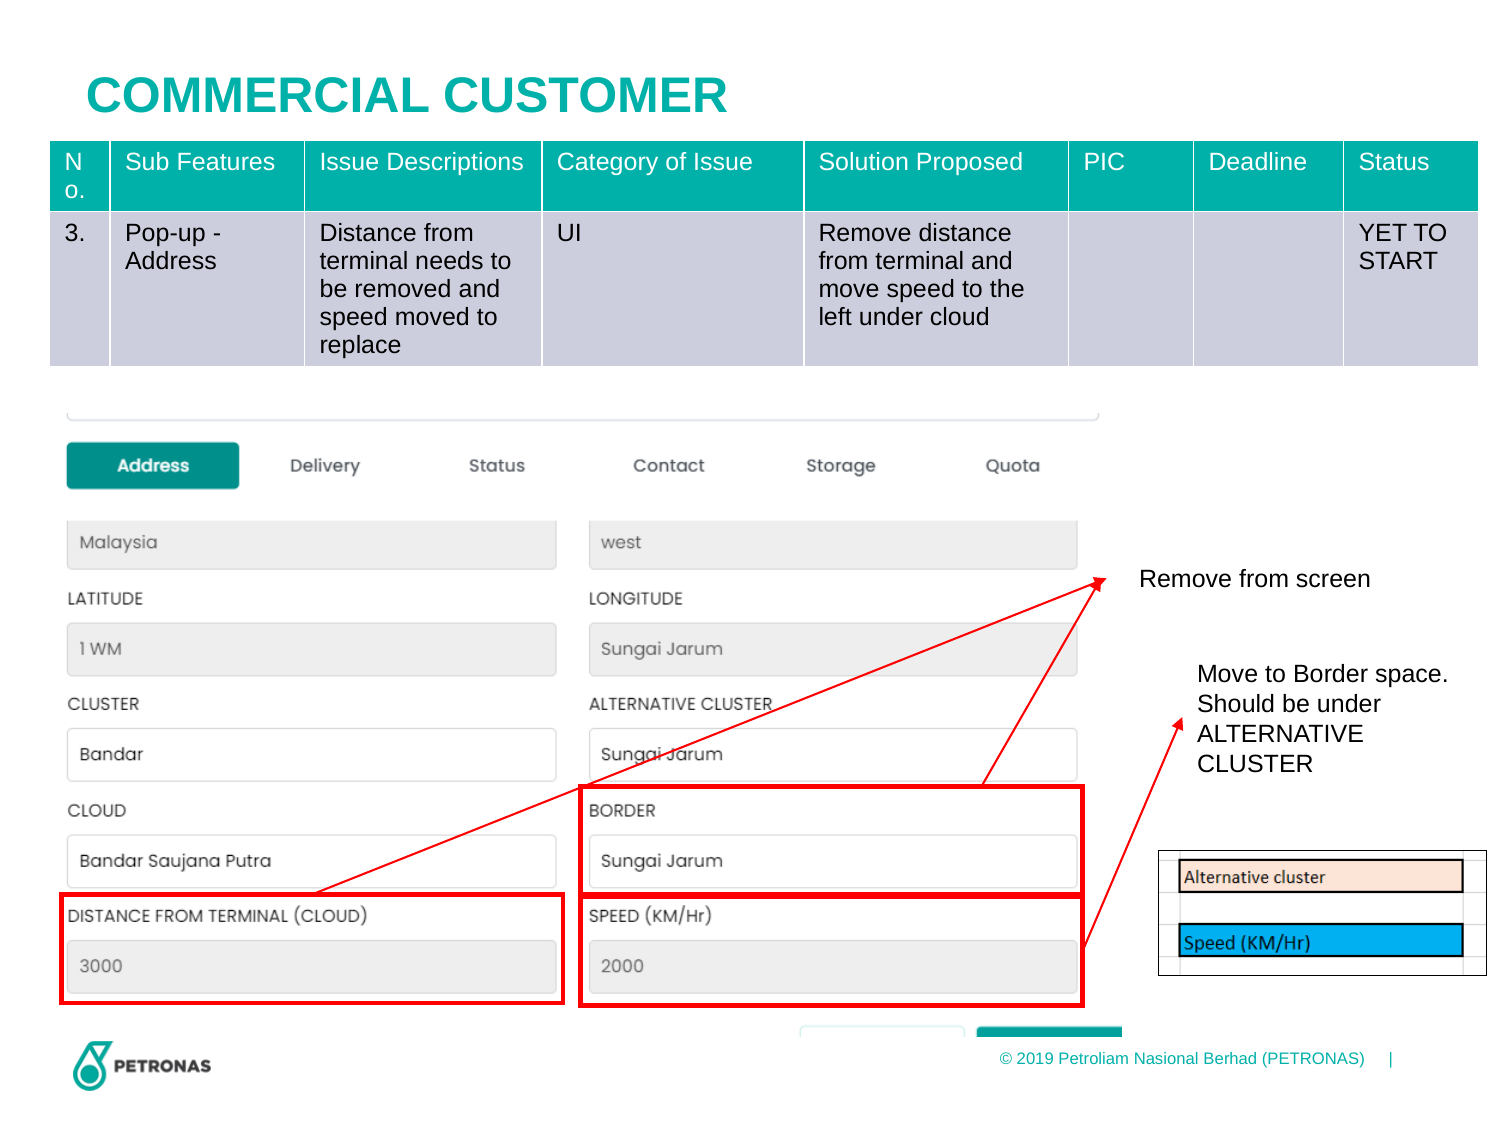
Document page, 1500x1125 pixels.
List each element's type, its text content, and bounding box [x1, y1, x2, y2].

title COMMERCIAL CUSTOMER [70, 61, 1430, 139]
table_cell [1069, 212, 1193, 366]
picture [43, 413, 1122, 1037]
table_header Sub Features [111, 141, 304, 211]
table_cell Pop-up - Address [111, 212, 304, 366]
table_header Status [1344, 141, 1478, 211]
table_cell 3. [50, 212, 109, 366]
table_header Solution Proposed [805, 141, 1068, 211]
picture [1158, 850, 1487, 976]
table_header No. [50, 141, 109, 211]
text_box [312, 578, 1082, 895]
table_cell UI [543, 212, 803, 366]
table_header Deadline [1194, 141, 1343, 211]
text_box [1102, 578, 1107, 717]
table_cell YET TO START [1344, 212, 1478, 366]
table_cell [1194, 212, 1343, 366]
table_header Category of Issue [543, 141, 803, 211]
table_cell Remove distance from terminal and move speed to the left under cloud [805, 212, 1068, 366]
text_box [981, 578, 1102, 787]
text_box Move to Border space. Should be under ALTERNATIVE CLUSTER [1182, 649, 1487, 785]
text_box Remove from screen [1124, 555, 1430, 601]
picture [73, 1041, 211, 1091]
table_header PIC [1069, 141, 1193, 211]
table_header Issue Descriptions [305, 141, 541, 211]
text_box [1082, 717, 1183, 952]
table_cell Distance from terminal needs to be removed and speed moved to replace [305, 212, 541, 366]
